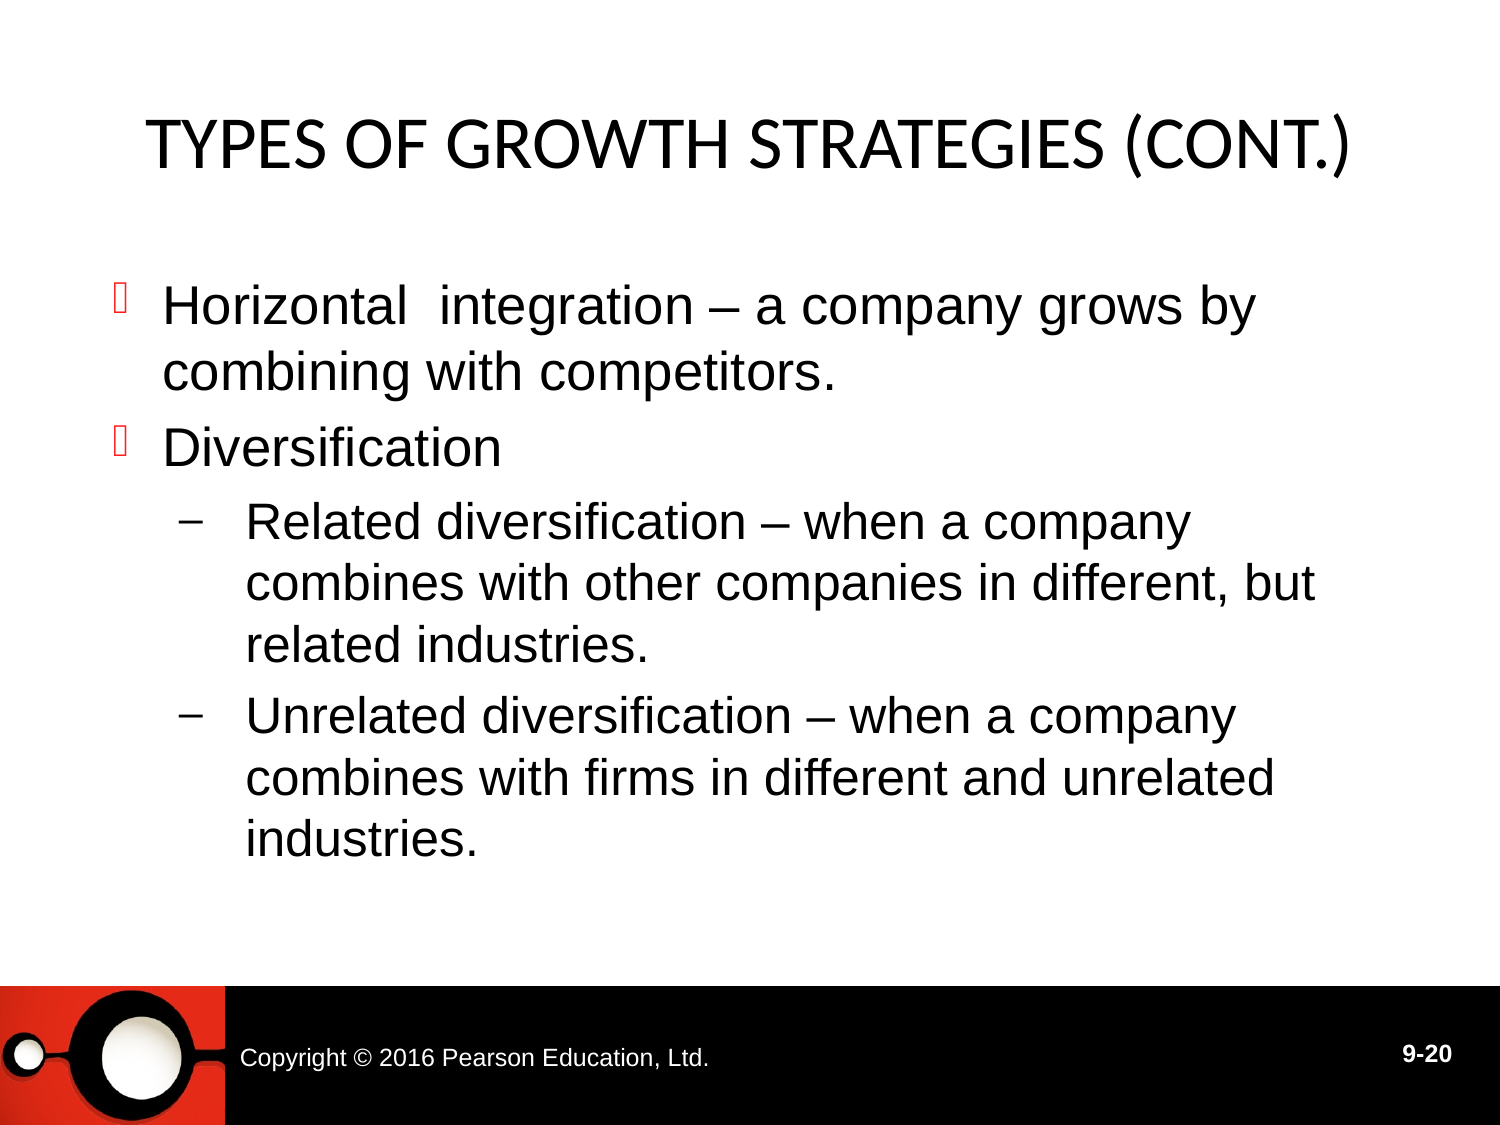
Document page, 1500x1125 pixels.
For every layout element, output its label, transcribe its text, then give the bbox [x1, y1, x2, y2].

list Horizontal integration – a company grows by combining with competitors. Diversification Related diversification – when a company combines with other companies in different, but related industries. Unrelated diversification – when a company combines with firms in different and unrelated industries. [112, 262, 1388, 875]
slide_number 9-20 [1387, 1026, 1500, 1087]
picture [0, 986, 225, 1125]
title Types of Growth Strategies (cont.) [112, 45, 1388, 233]
footer Copyright © 2016 Pearson Education, Ltd. [225, 1026, 838, 1087]
